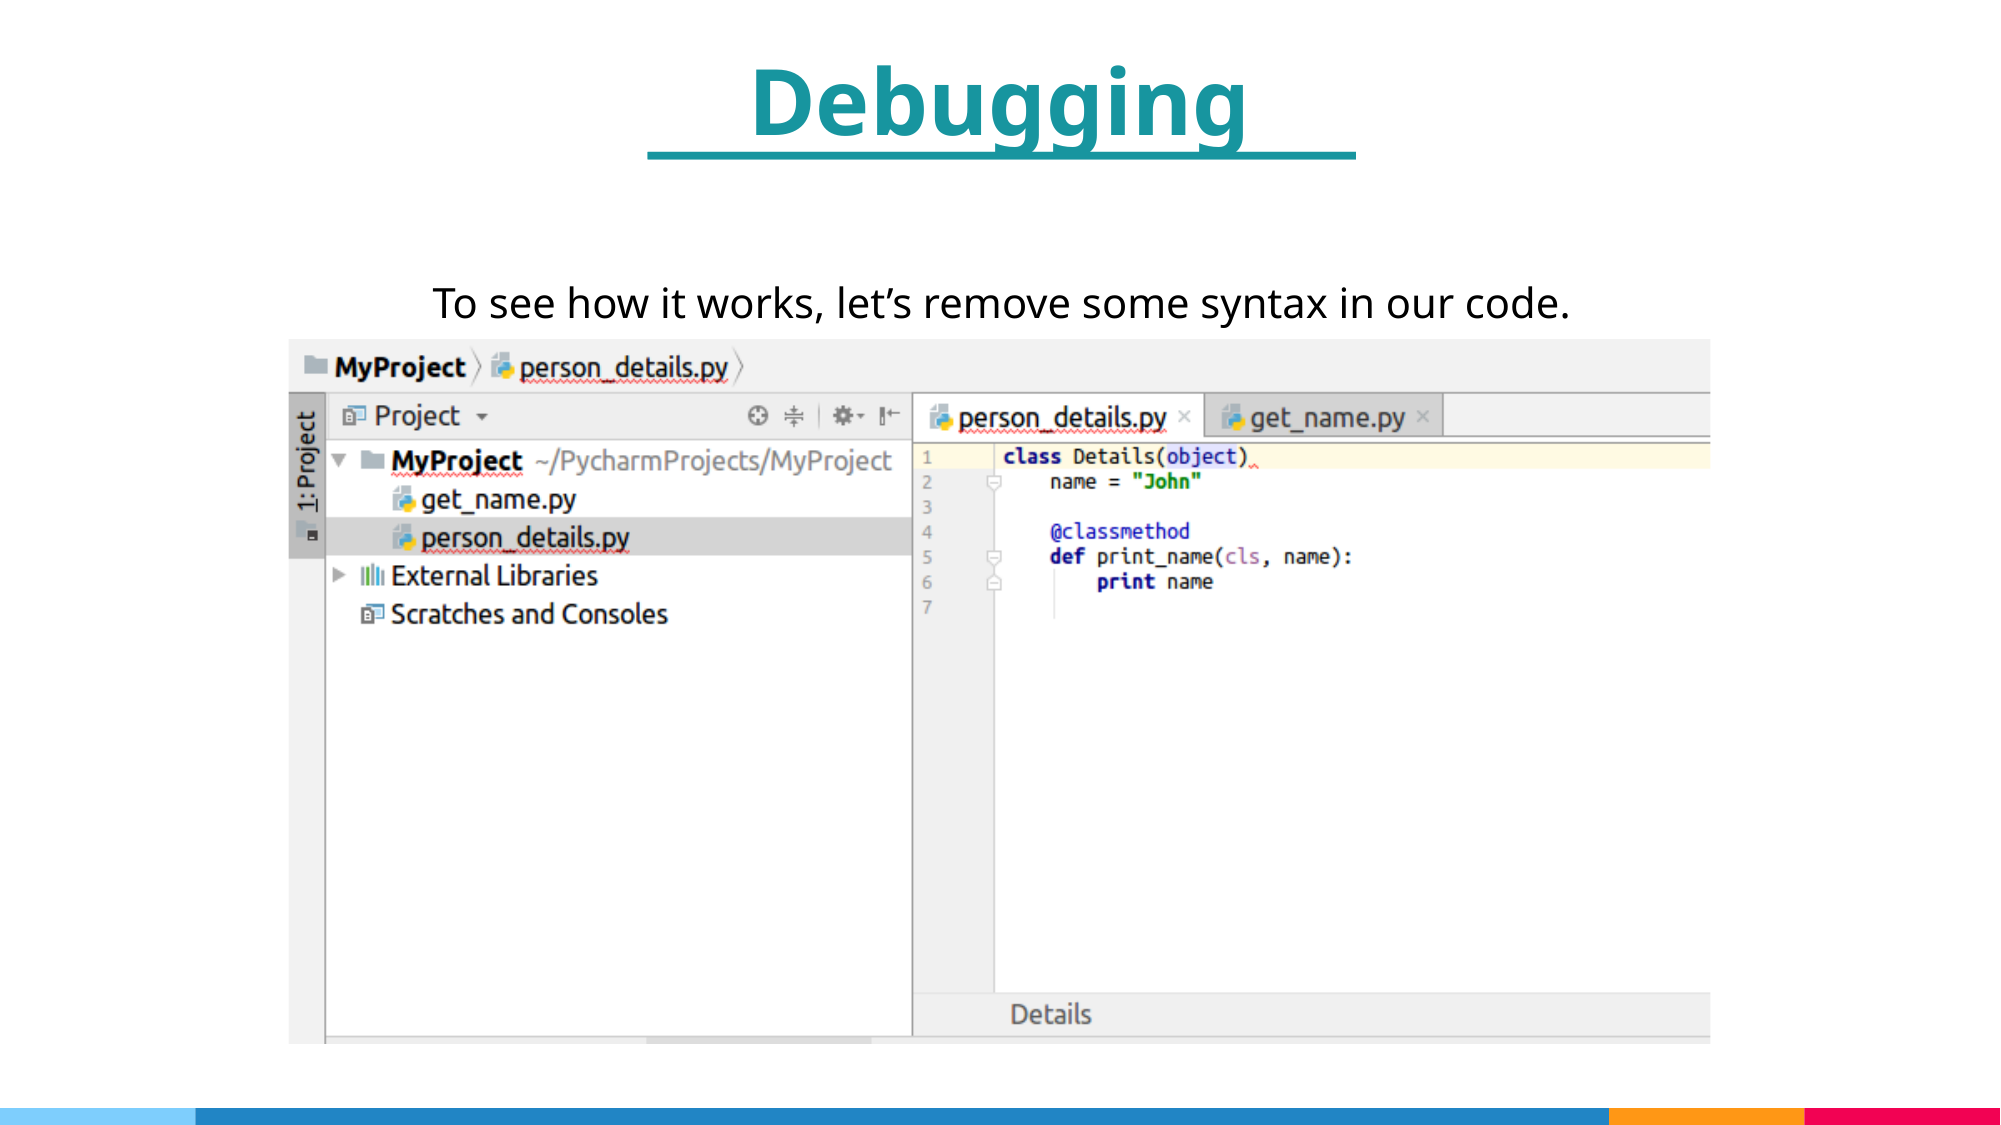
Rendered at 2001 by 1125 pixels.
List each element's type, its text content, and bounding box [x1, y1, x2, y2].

picture [288, 338, 1711, 1044]
text_box To see how it works, let’s remove some syntax in our code. [93, 244, 1910, 613]
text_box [140, 39, 1859, 160]
